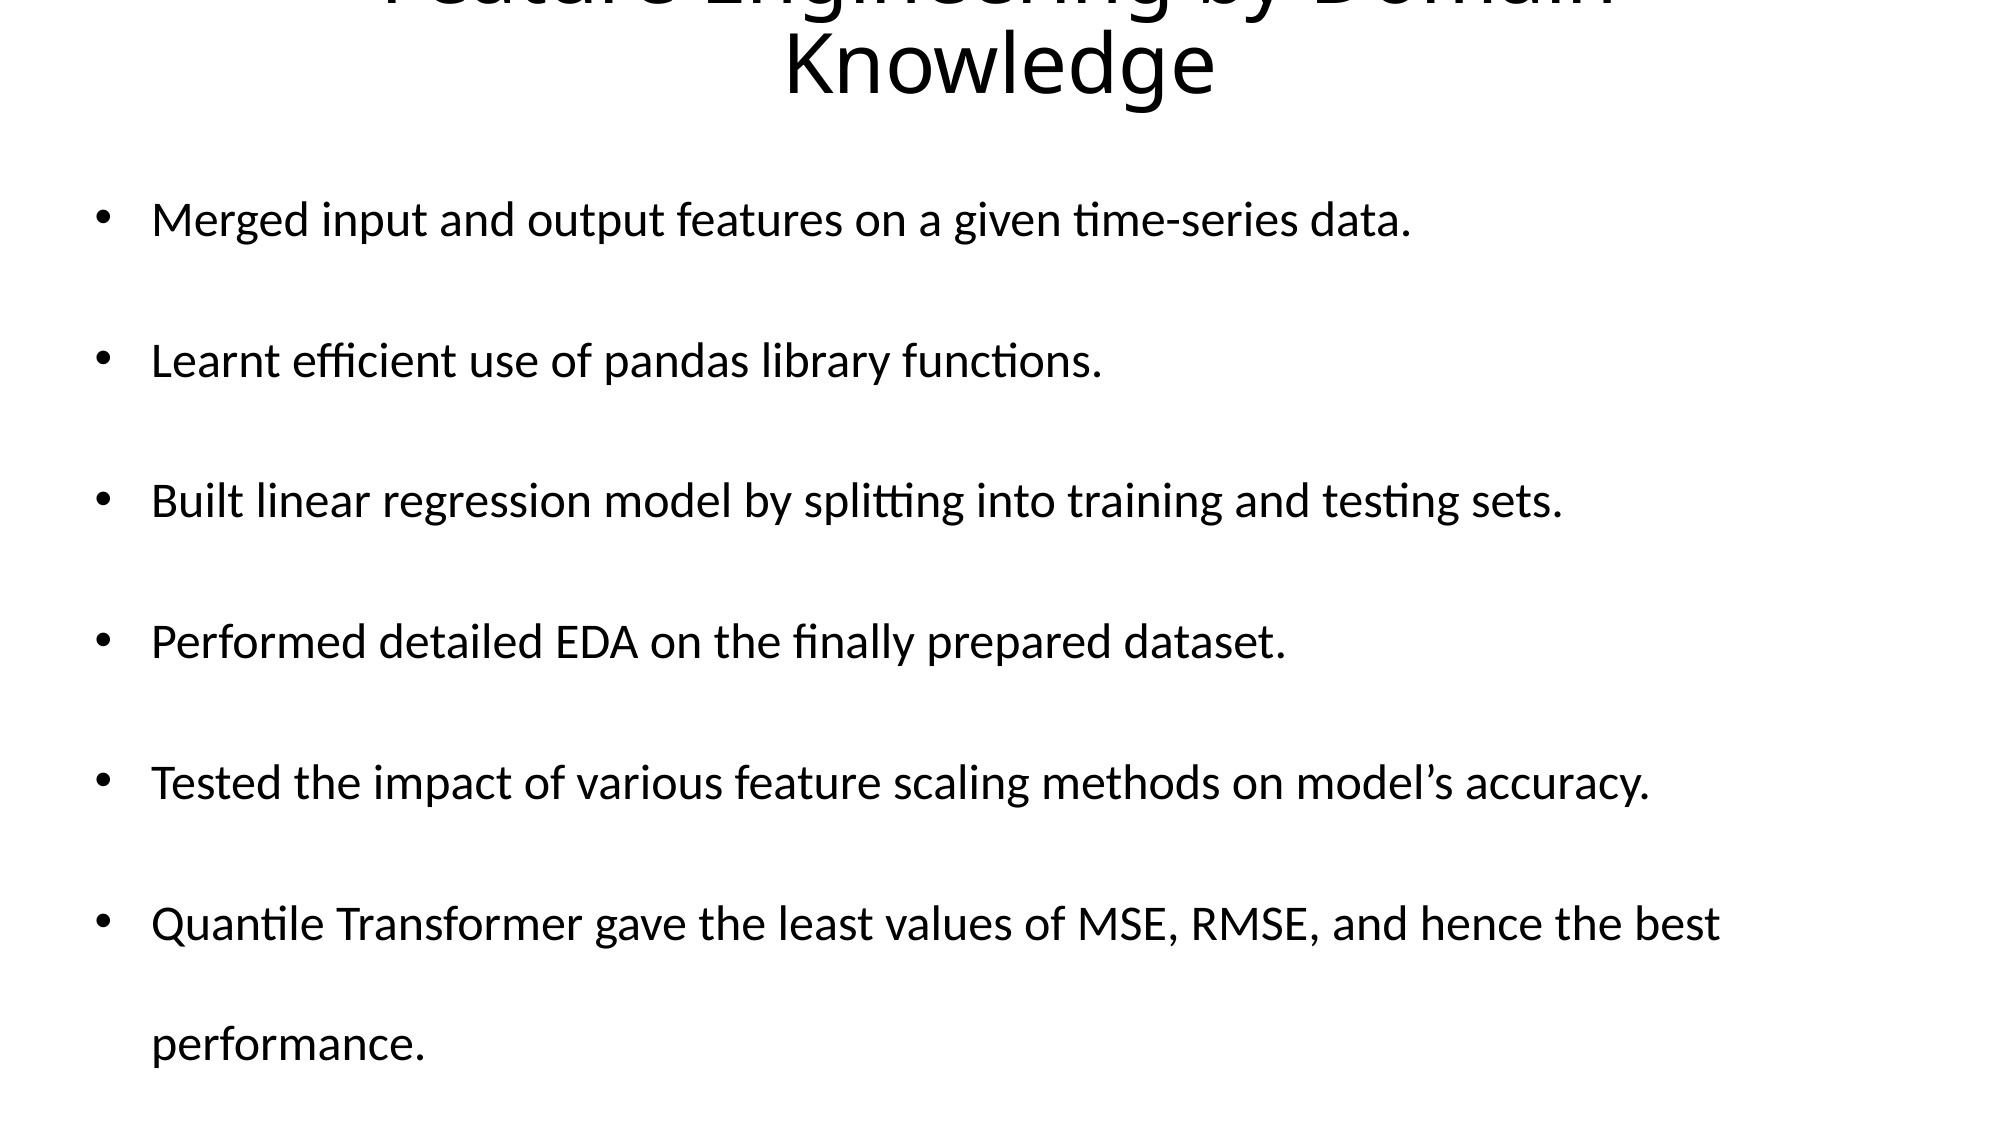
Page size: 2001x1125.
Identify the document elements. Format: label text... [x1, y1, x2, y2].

title Feature Engineering by Domain Knowledge [249, 23, 1750, 118]
subtitle Merged input and output features on a given time-series data. Learnt efficient use of pandas library functions. Built linear regression model by splitting into training and testing sets. Performed detailed EDA on the finally prepared dataset. Tested the impact of various feature scaling methods on model’s accuracy. Quantile Transformer gave the least values of MSE, RMSE, and hence the best performance. [79, 118, 1966, 1091]
